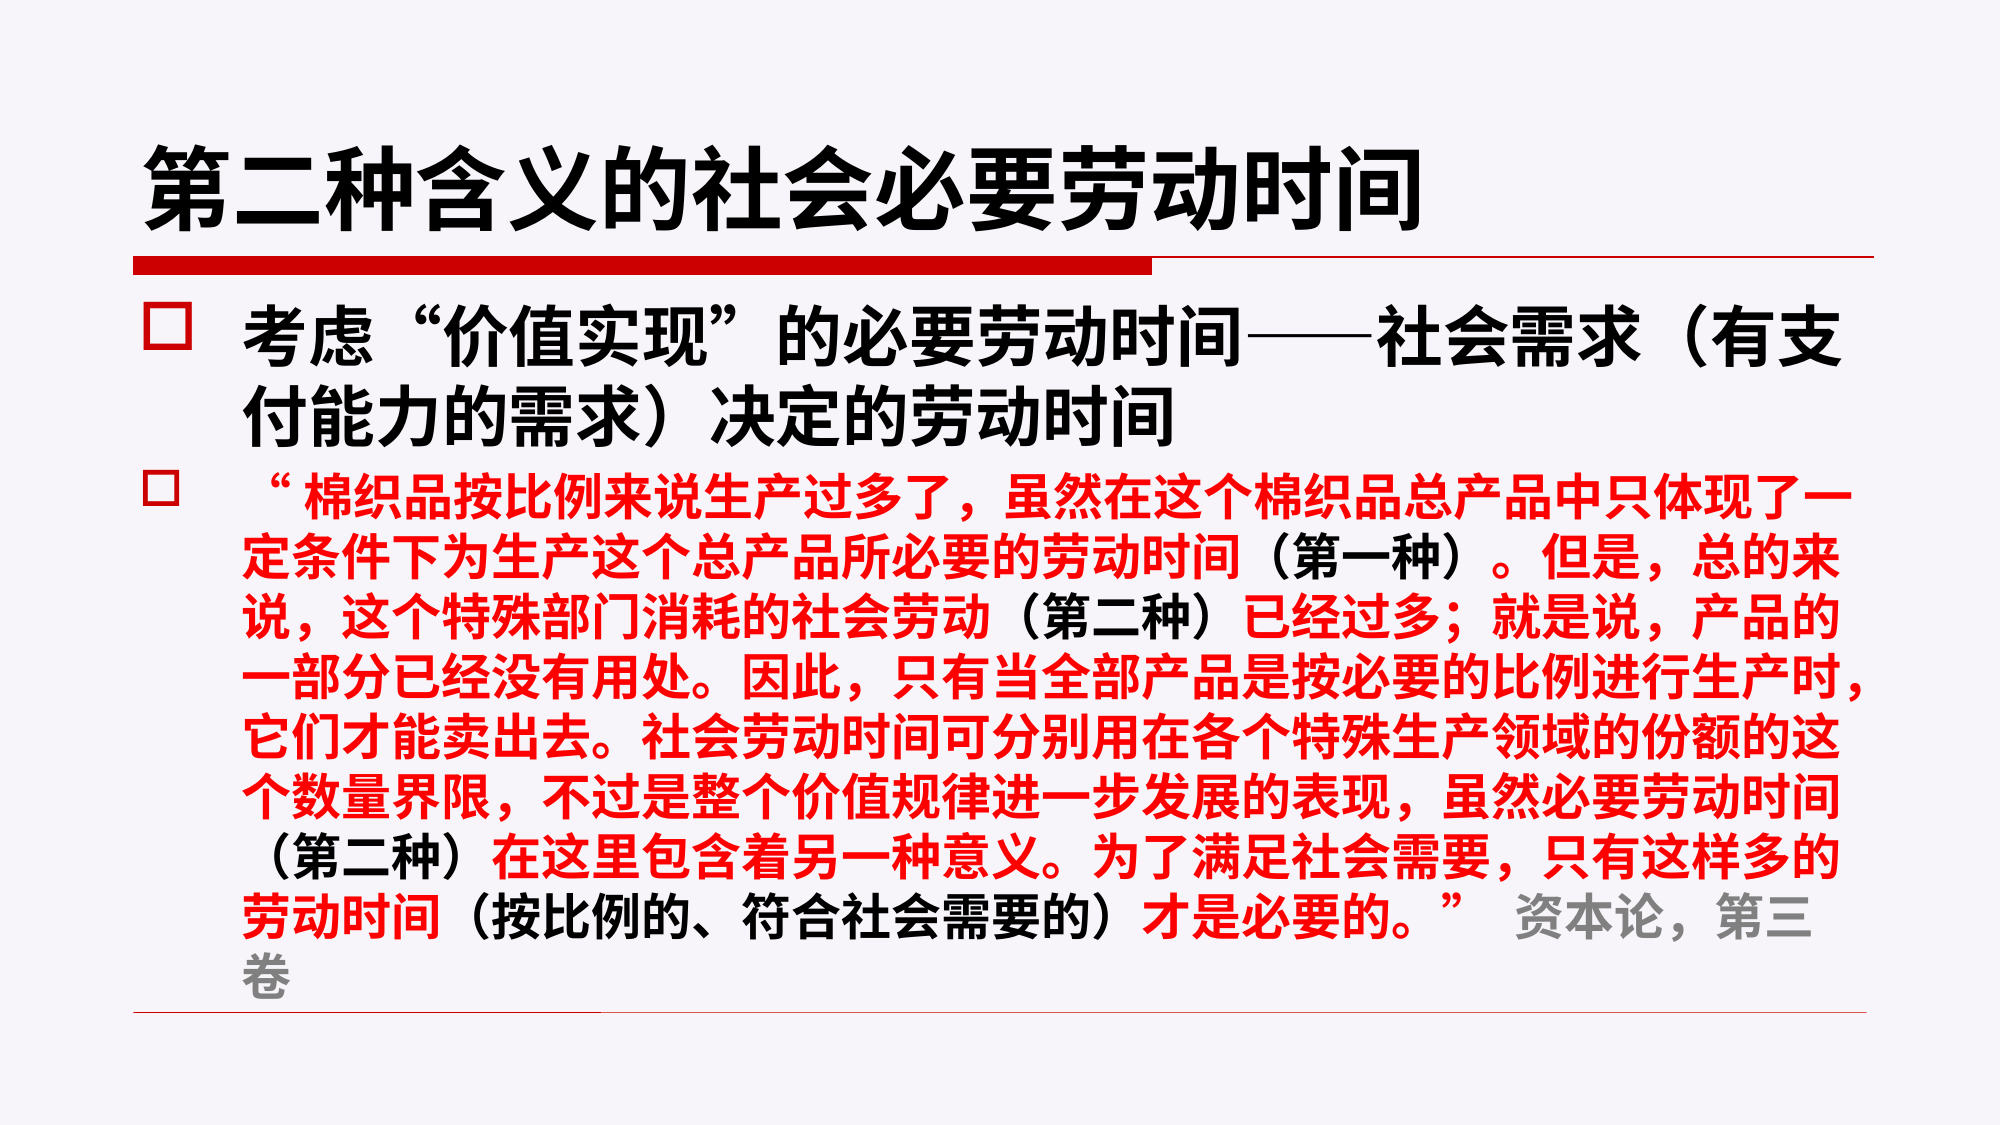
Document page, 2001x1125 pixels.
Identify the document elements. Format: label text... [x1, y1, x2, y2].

list 考虑“价值实现”的必要劳动时间——社会需求（有支付能力的需求）决定的劳动时间 “棉织品按比例来说生产过多了，虽然在这个棉织品总产品中只体现了一定条件下为生产这个总产品所必要的劳动时间（第一种）。但是，总的来说，这个特殊部门消耗的社会劳动（第二种）已经过多；就是说，产品的一部分已经没有用处。因此，只有当全部产品是按必要的比例进行生产时，它们才能卖出去。社会劳动时间可分别用在各个特殊生产领域的份额的这个数量界限，不过是整个价值规律进一步发展的表现，虽然必要劳动时间（第二种）在这里包含着另一种意义。为了满足社会需要，只有这样多的劳动时间（按比例的、符合社会需要的）才是必要的。” 资本论，第三卷 [123, 287, 1874, 988]
title 第二种含义的社会必要劳动时间 [125, 50, 1876, 250]
